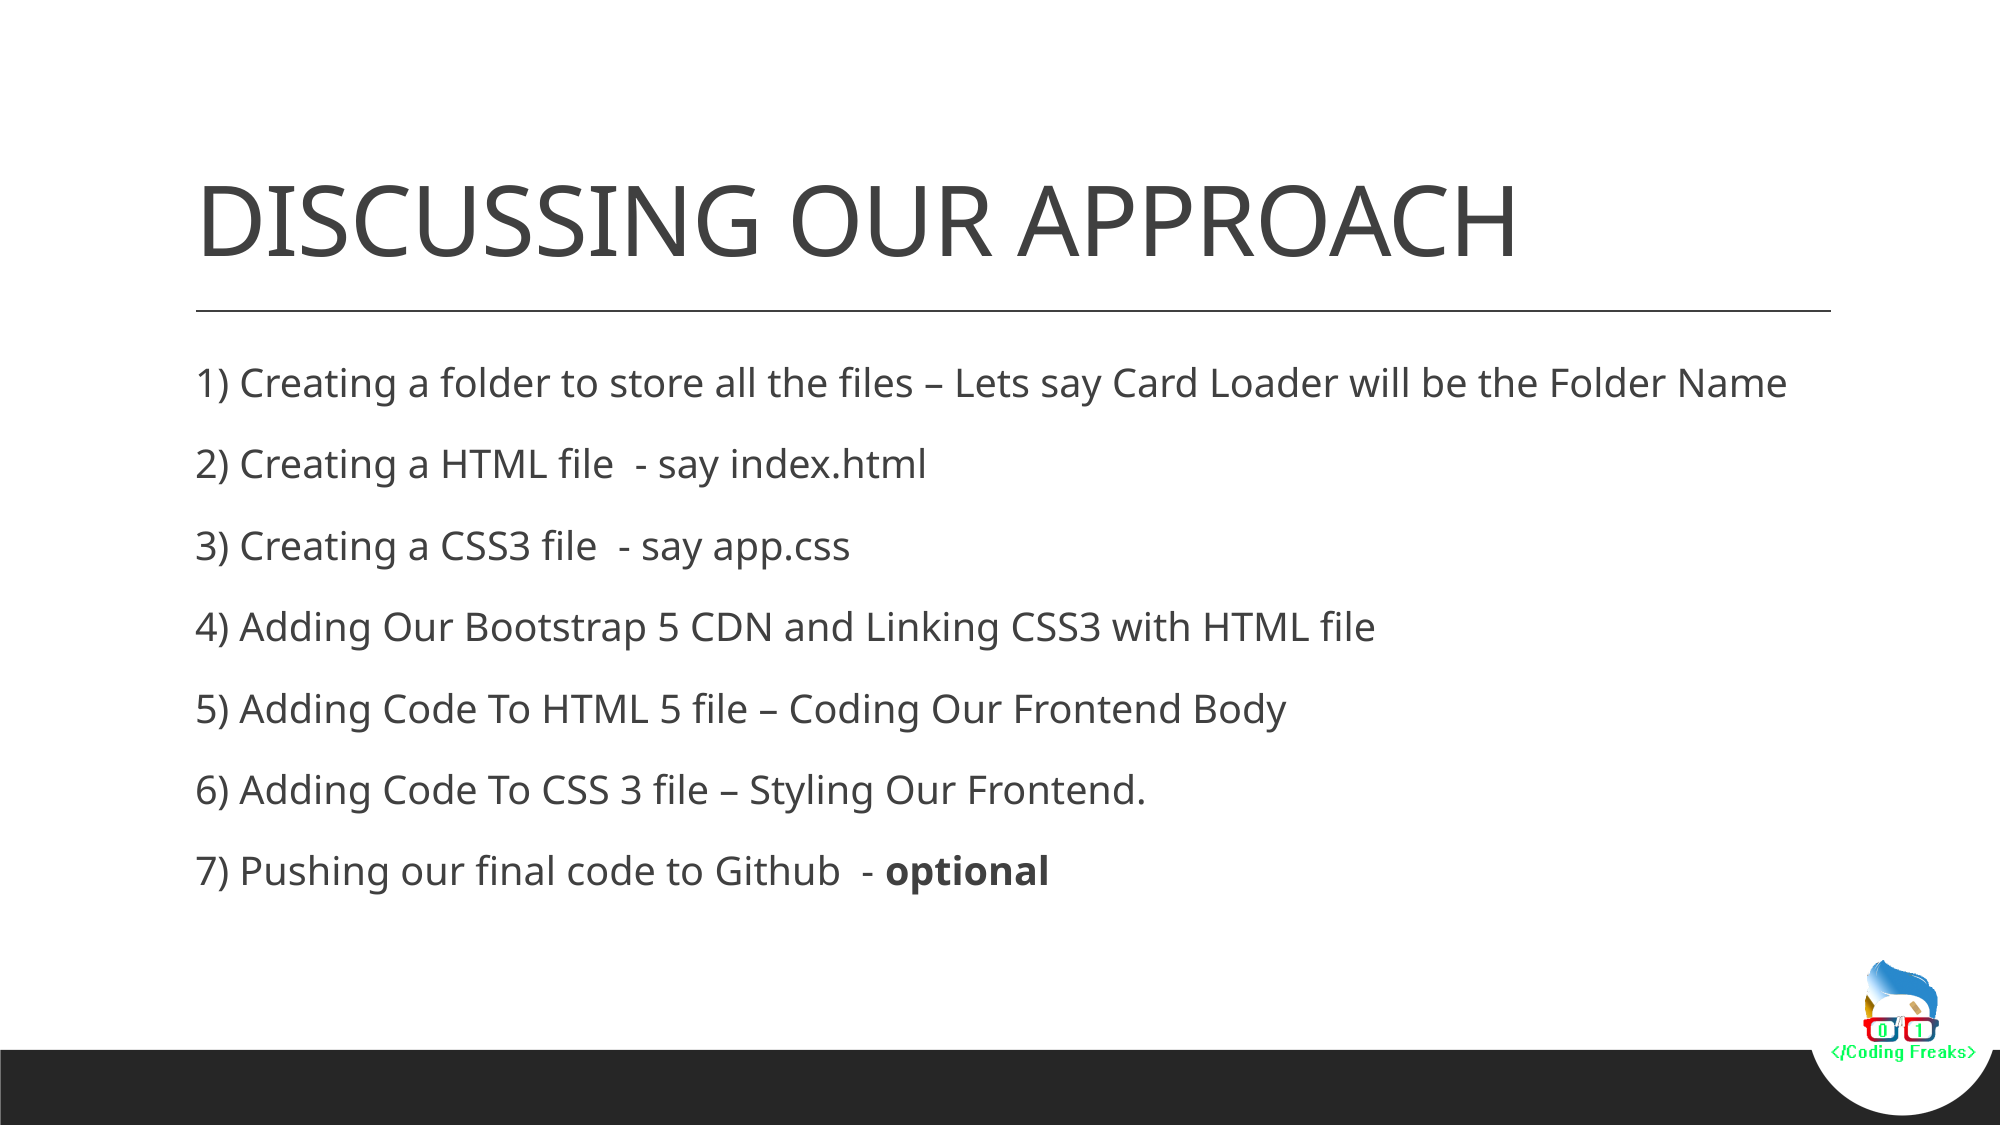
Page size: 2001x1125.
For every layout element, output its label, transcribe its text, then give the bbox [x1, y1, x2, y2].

list 1) Creating a folder to store all the files – Lets say Card Loader will be the Folder Name 2) Creating a HTML file - say index.html 3) Creating a CSS3 file - say app.css 4) Adding Our Bootstrap 5 CDN and Linking CSS3 with HTML file 5) Adding Code To HTML 5 file – Coding Our Frontend Body 6) Adding Code To CSS 3 file – Styling Our Frontend. 7) Pushing our final code to Github - optional [180, 345, 1830, 963]
picture [1799, 924, 2000, 1125]
title DISCUSSING OUR APPROACH [180, 47, 1830, 285]
